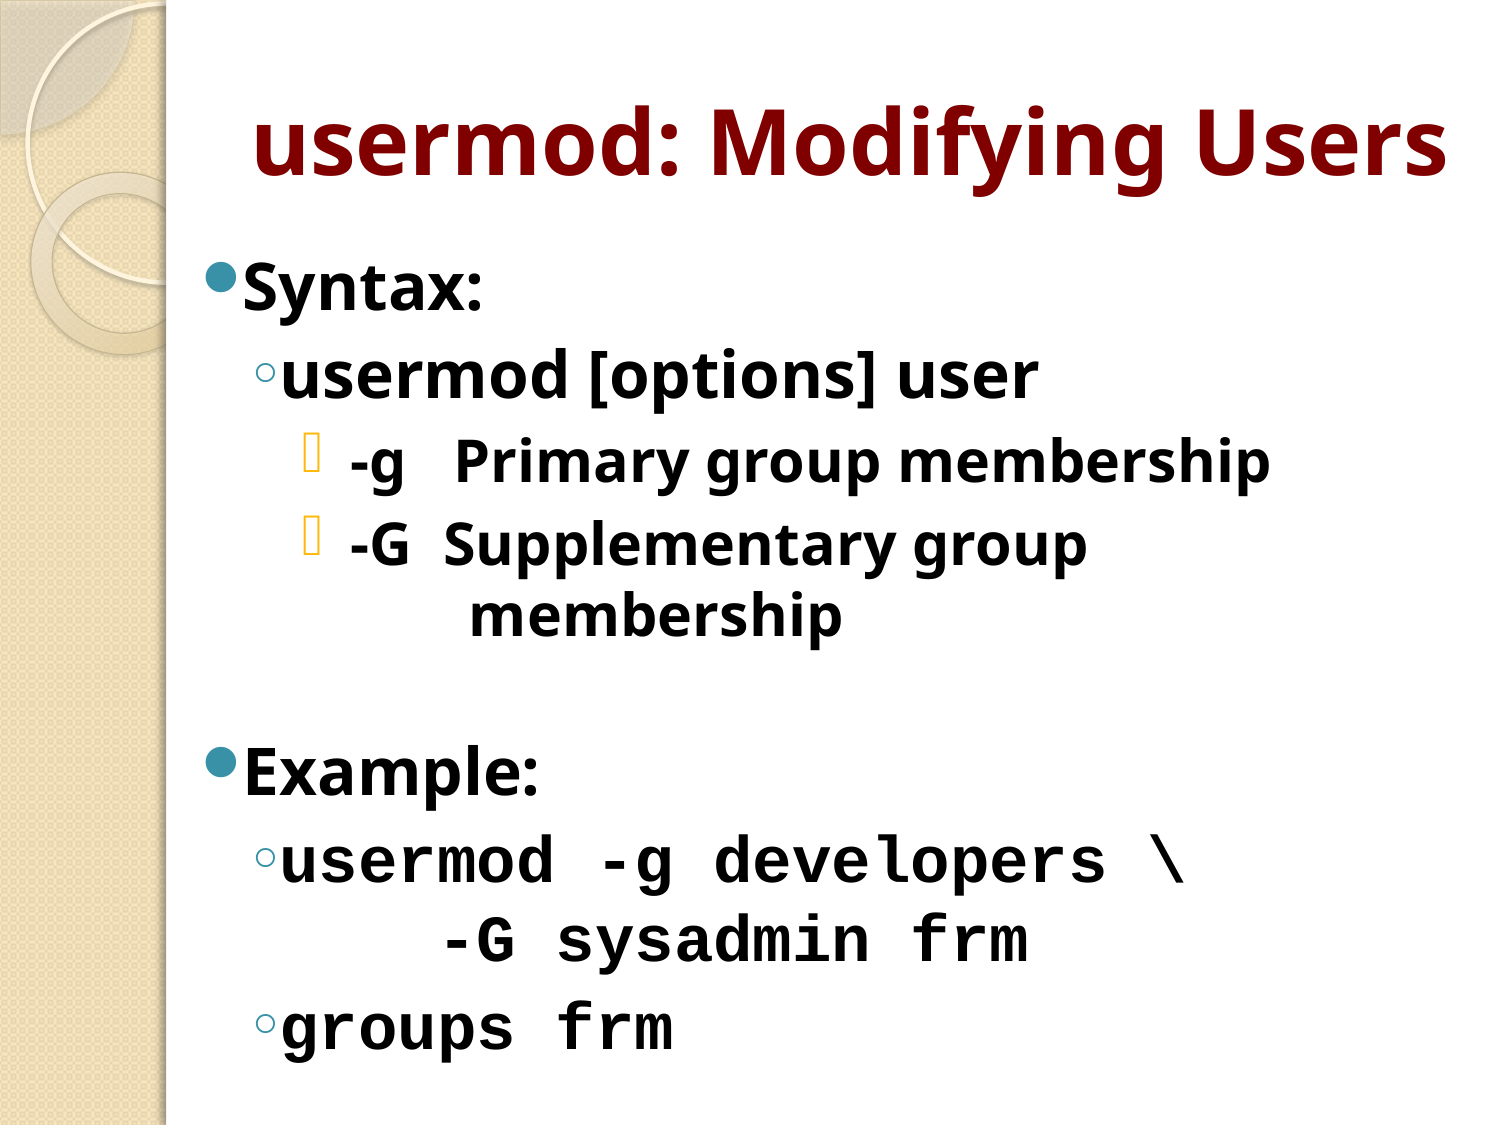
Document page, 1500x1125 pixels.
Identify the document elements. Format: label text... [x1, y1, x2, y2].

title usermod: Modifying Users [235, 45, 1466, 233]
list Syntax: usermod [options] user -g Primary group membership -G Supplementary group membership Example: usermod -g developers \ -G sysadmin frm groups frm [174, 237, 1466, 1088]
